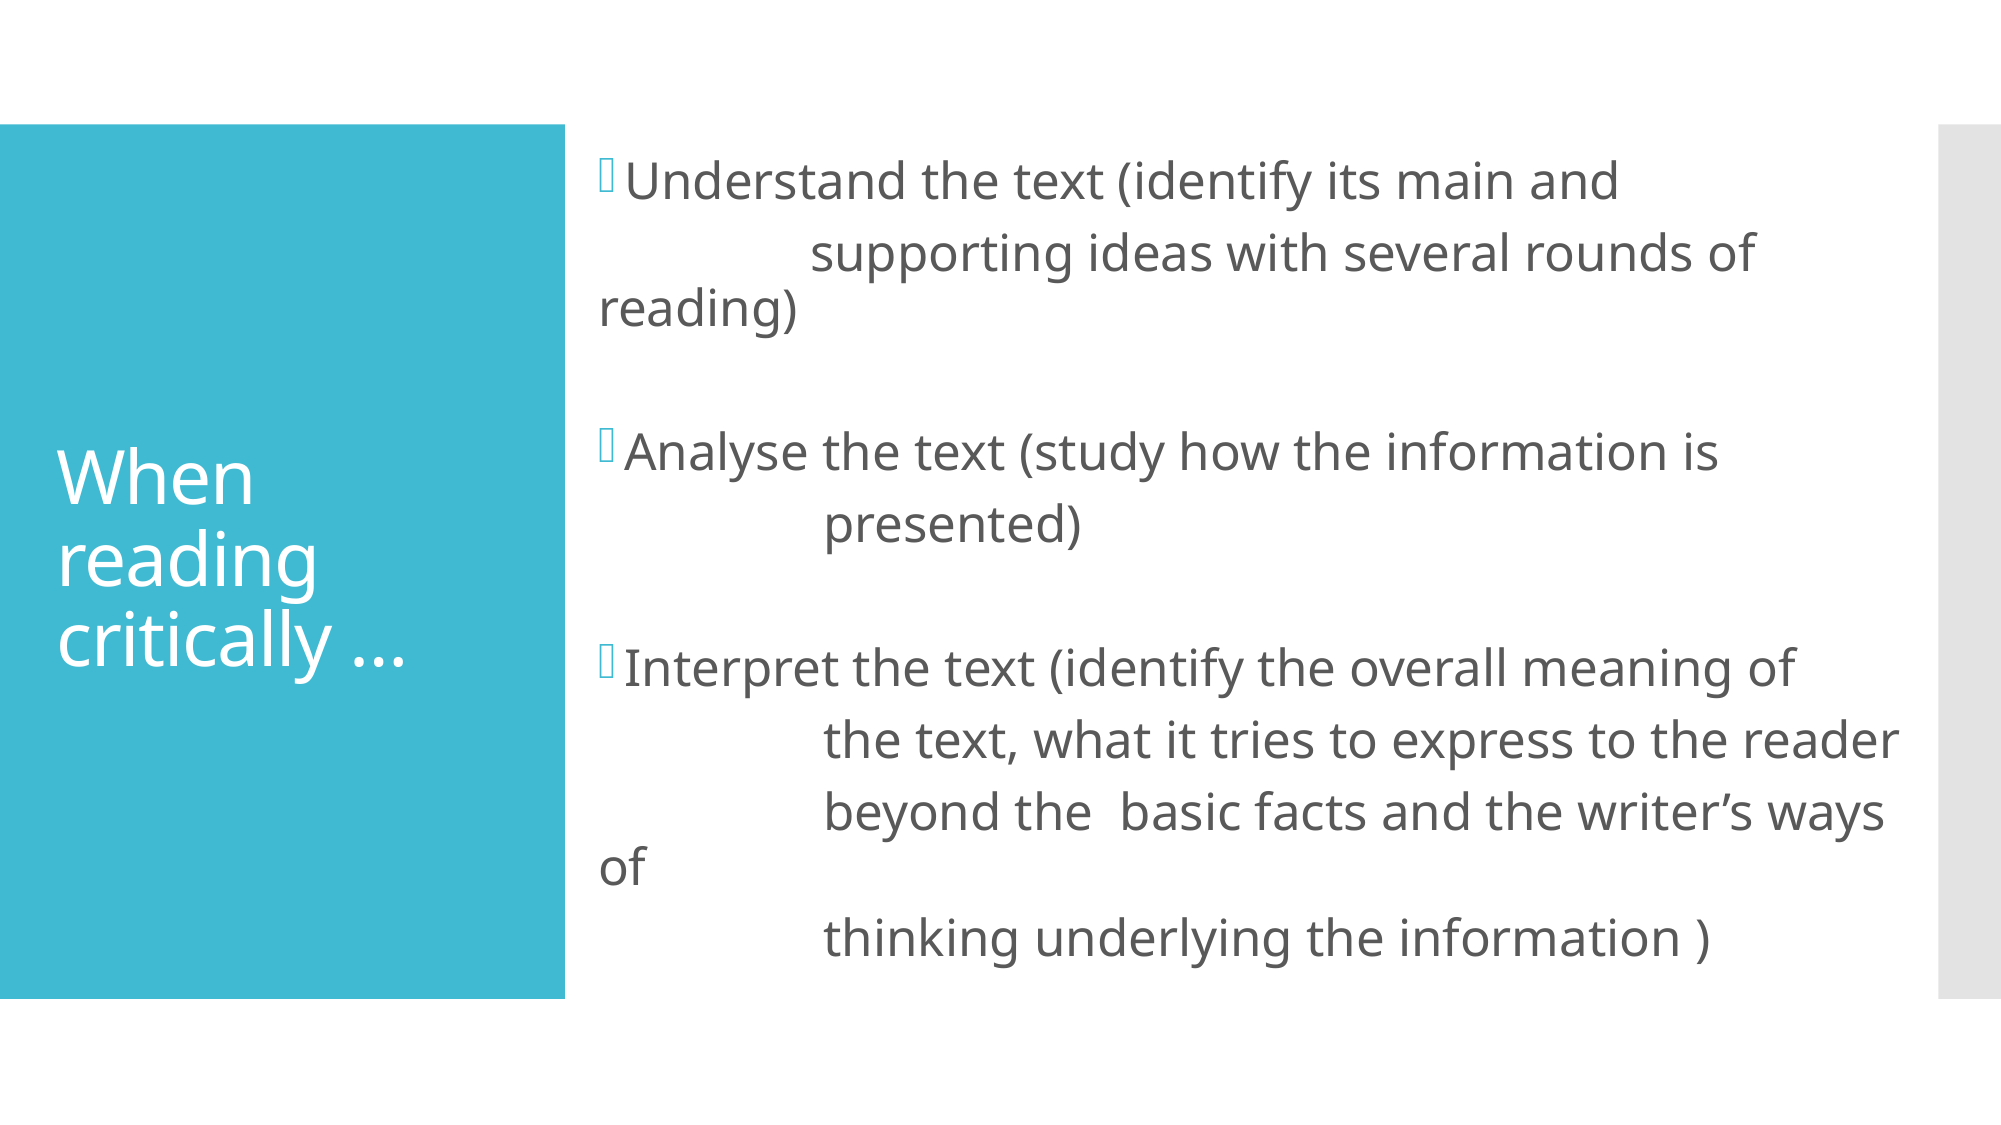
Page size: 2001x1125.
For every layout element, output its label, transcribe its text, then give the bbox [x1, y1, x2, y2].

list Understand the text (identify its main and supporting ideas with several rounds of reading) Analyse the text (study how the information is presented) Interpret the text (identify the overall meaning of the text, what it tries to express to the reader beyond the basic facts and the writer’s ways of thinking underlying the information ) [583, 123, 1955, 1000]
title When reading critically … [41, 184, 525, 940]
